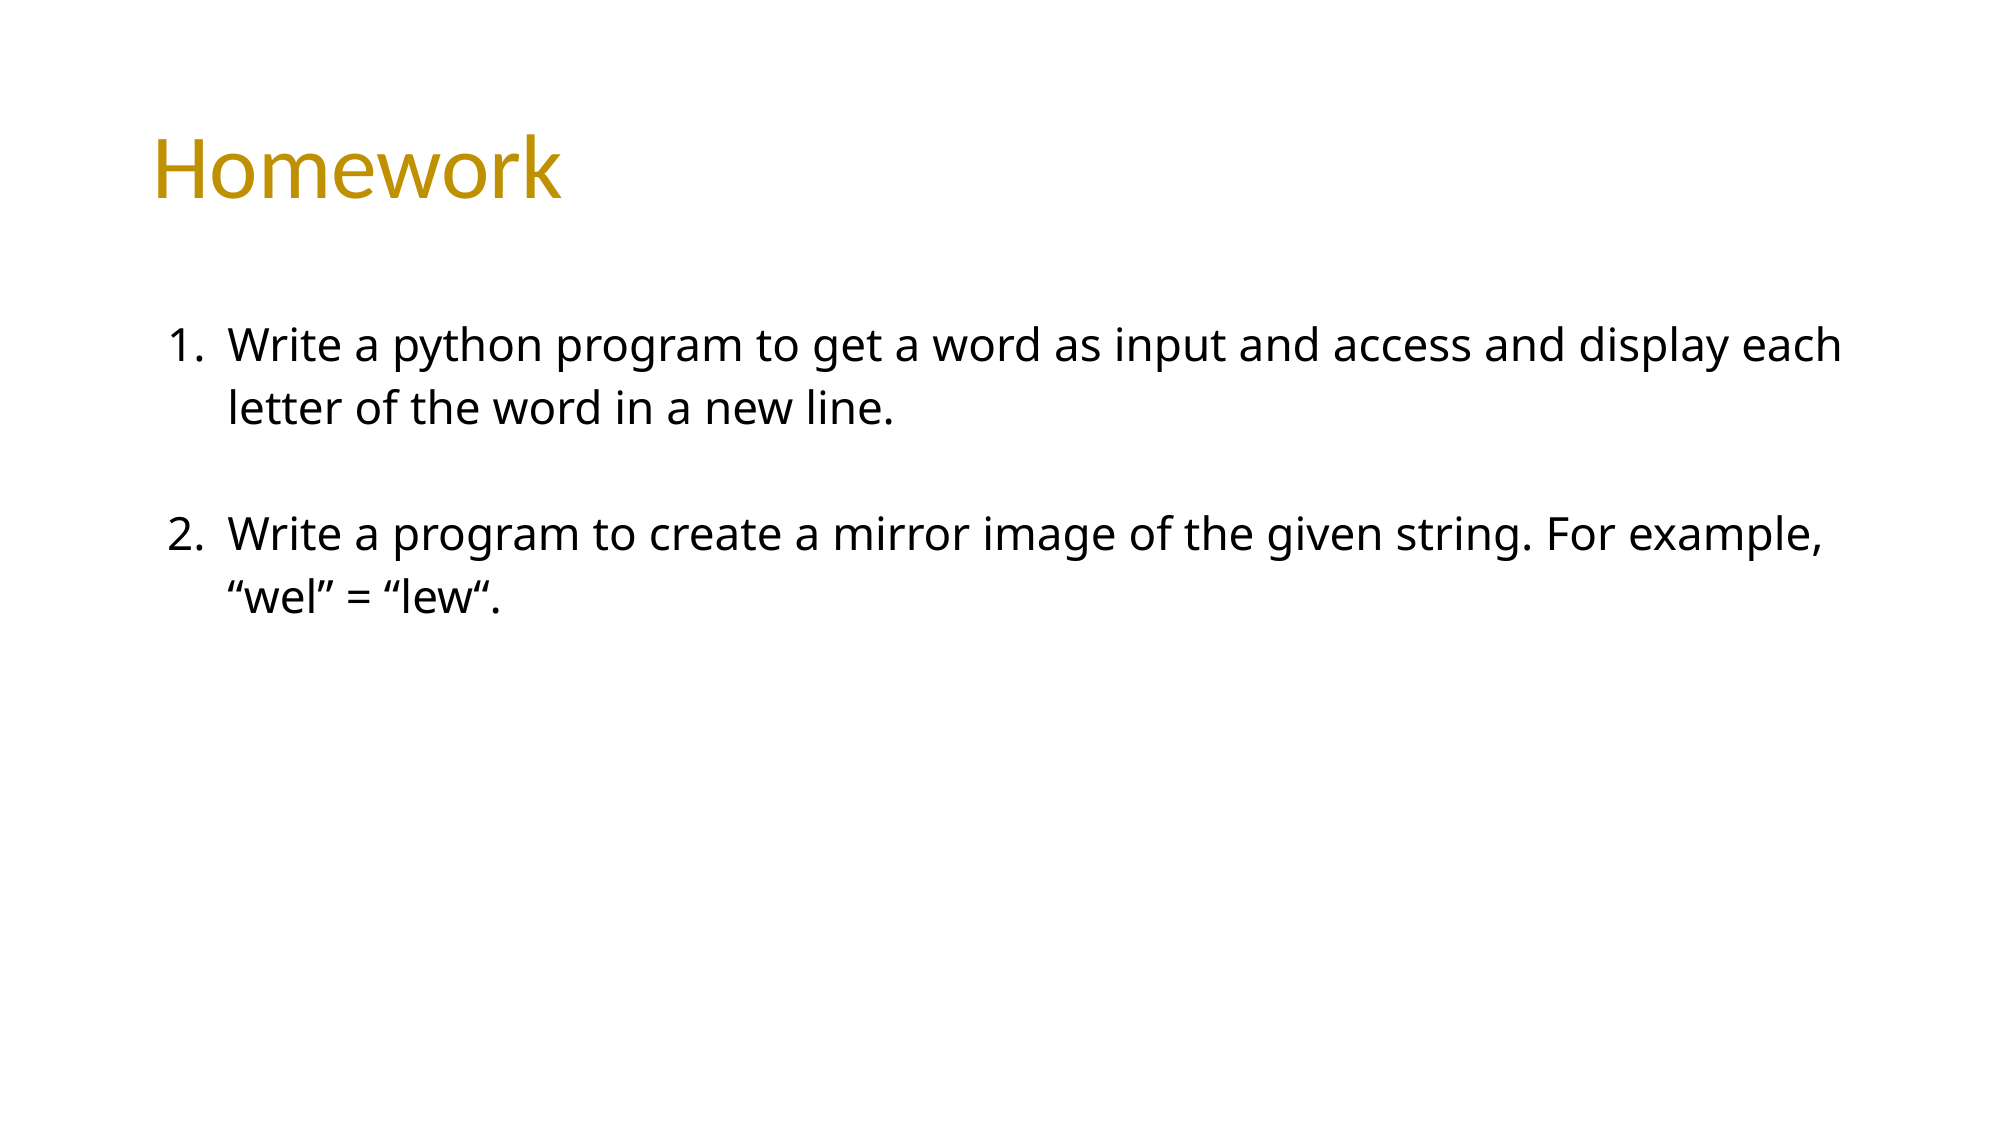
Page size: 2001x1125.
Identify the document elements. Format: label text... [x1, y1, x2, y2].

list Write a python program to get a word as input and access and display each letter of the word in a new line. Write a program to create a mirror image of the given string. For example, “wel” = “lew“. [137, 299, 1863, 1014]
title Homework [137, 59, 1863, 278]
